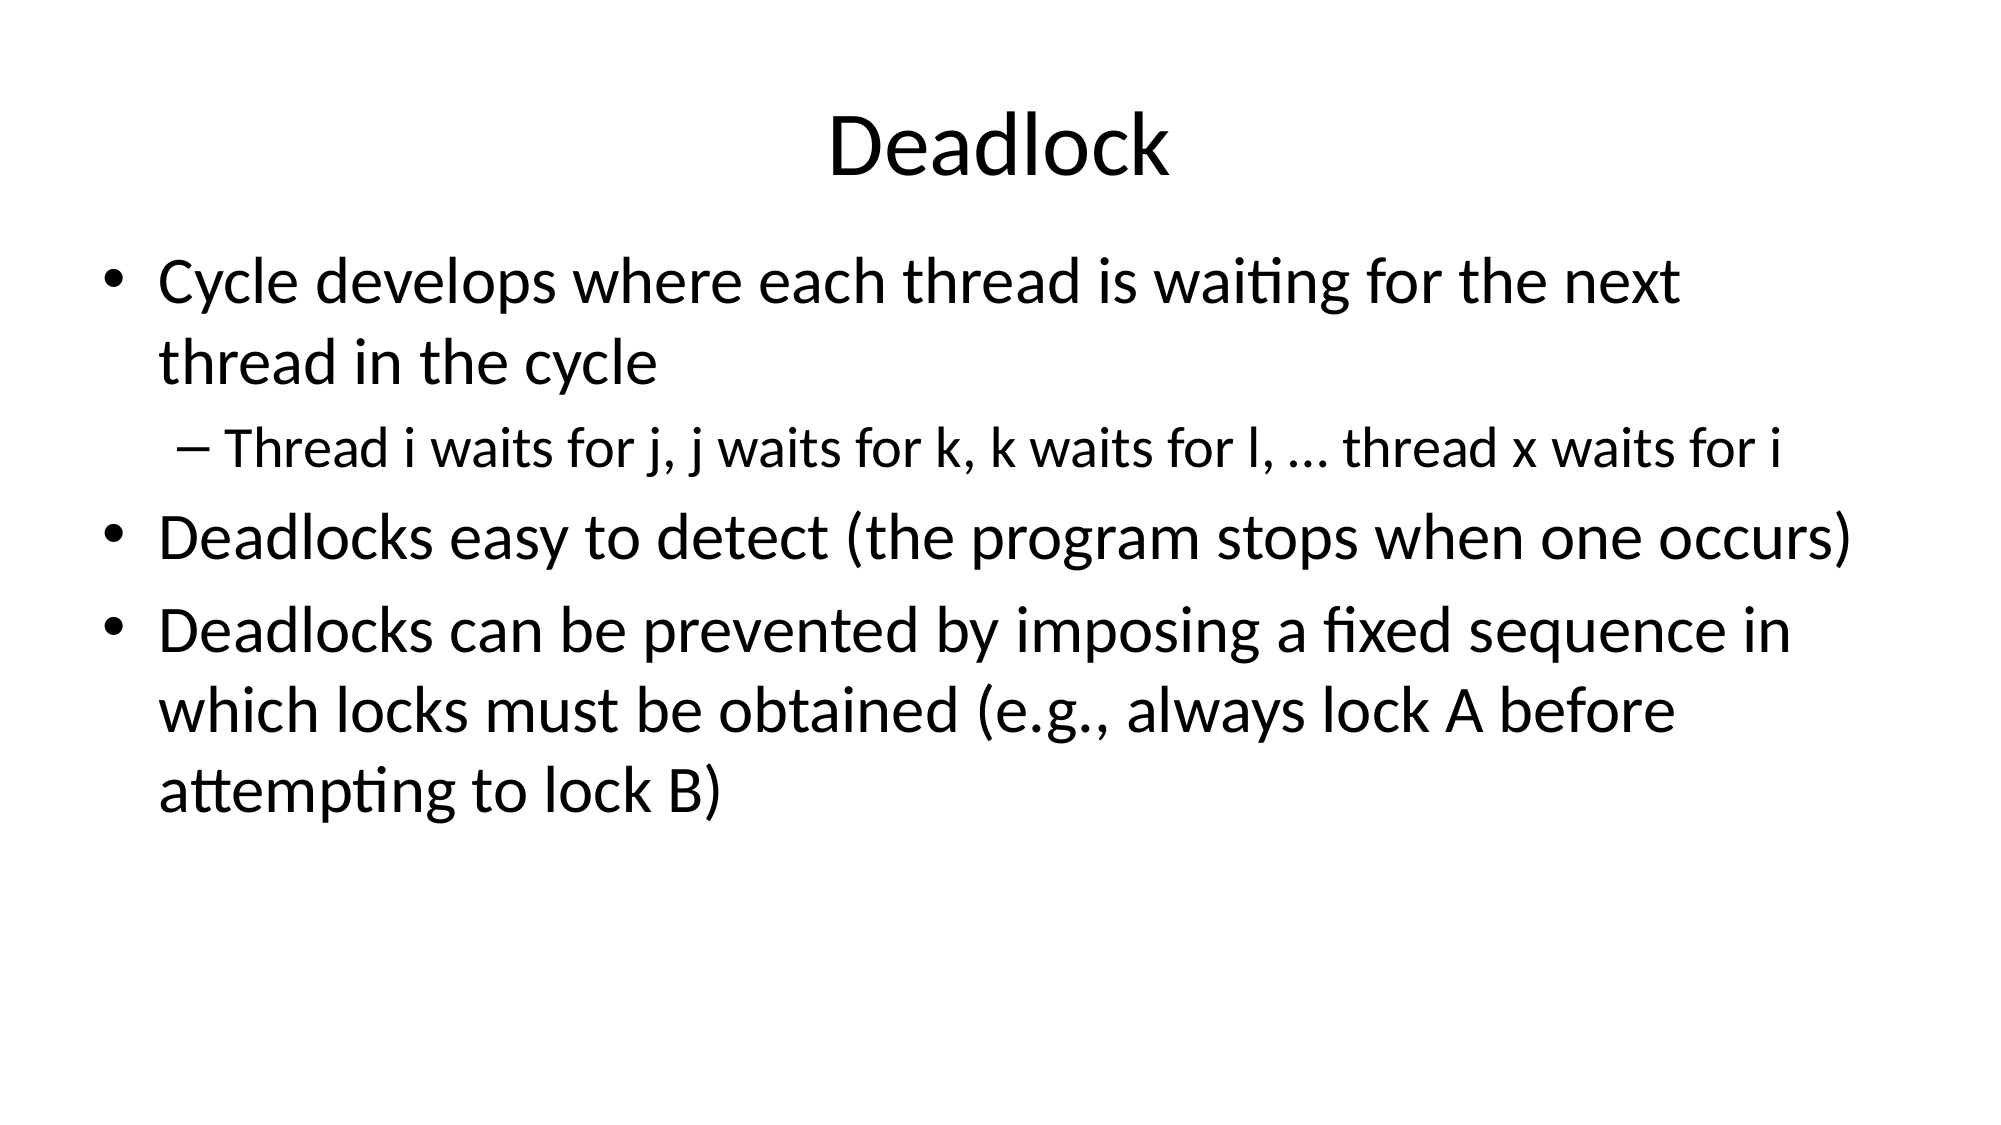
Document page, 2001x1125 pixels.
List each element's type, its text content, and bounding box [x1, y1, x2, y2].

title Deadlock [99, 45, 1900, 233]
list Cycle develops where each thread is waiting for the next thread in the cycle Thread i waits for j, j waits for k, k waits for l, … thread x waits for i Deadlocks easy to detect (the program stops when one occurs) Deadlocks can be prevented by imposing a fixed sequence in which locks must be obtained (e.g., always lock A before attempting to lock B) [87, 229, 1888, 1096]
